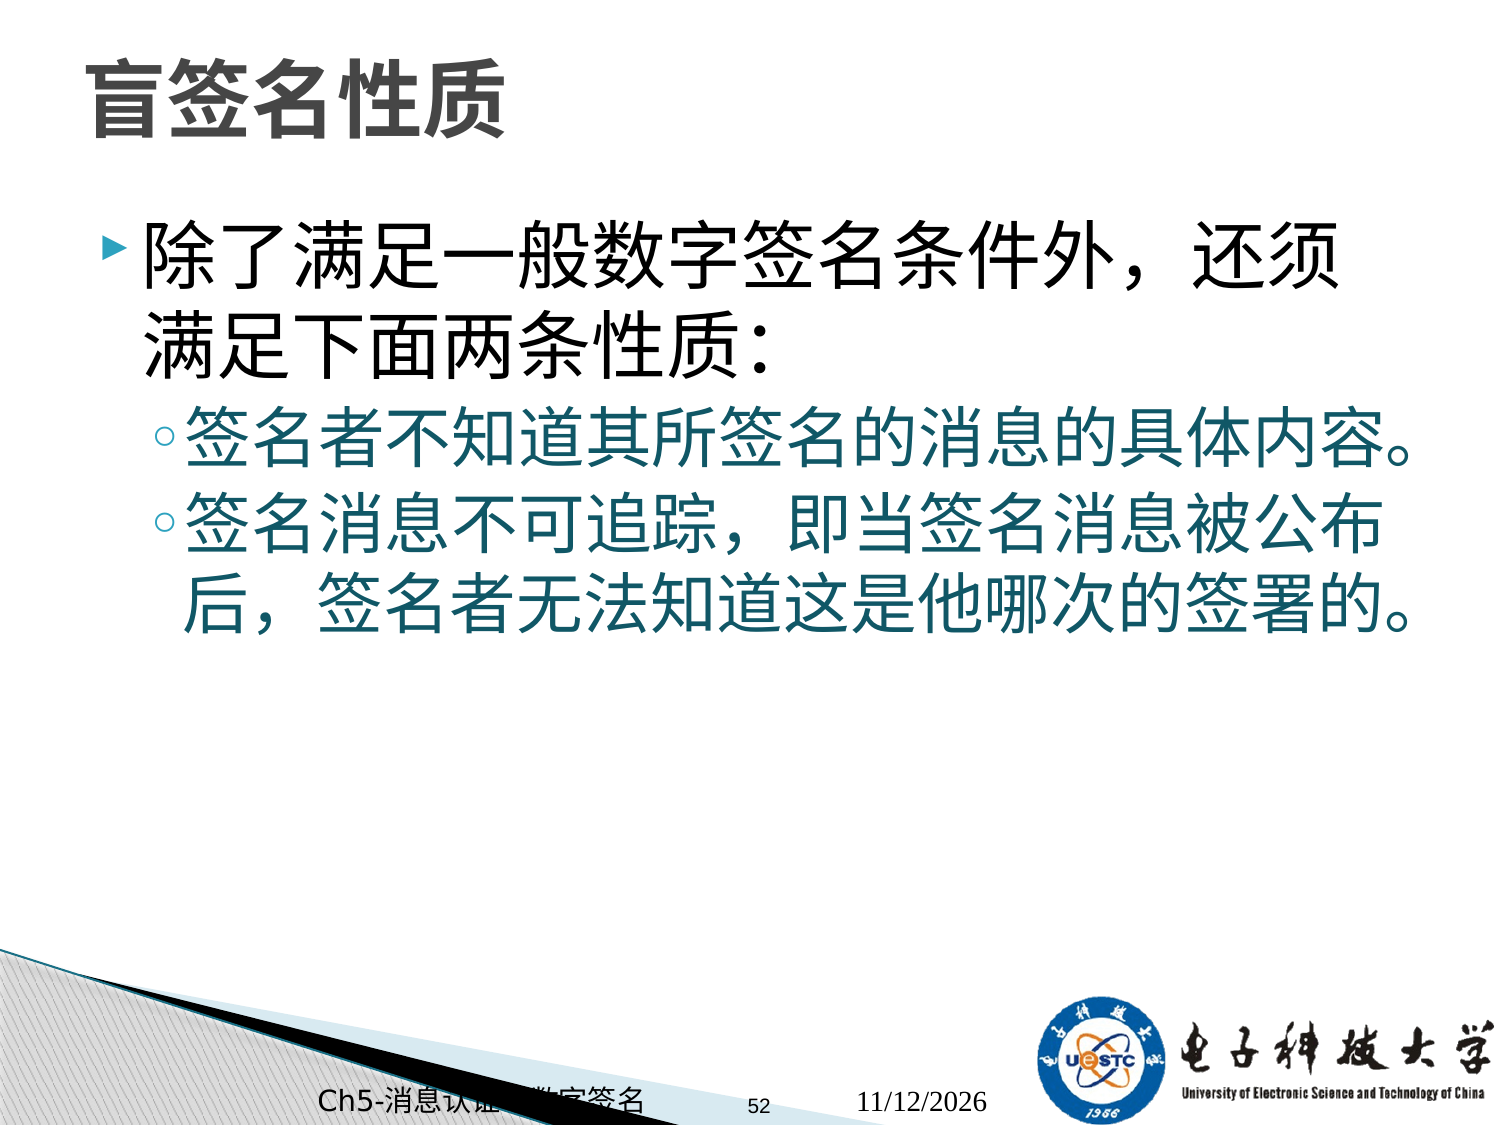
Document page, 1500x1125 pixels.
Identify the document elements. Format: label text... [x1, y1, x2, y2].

footer Ch5-消息认证与数字签名 [293, 1051, 680, 1125]
slide_number 52 [701, 1051, 786, 1125]
title 盲签名性质 [66, 3, 1417, 191]
list 除了满足一般数字签名条件外，还须满足下面两条性质： 签名者不知道其所签名的消息的具体内容。 签名消息不可追踪，即当签名消息被公布后，签名者无法知道这是他哪次的签署的。 [66, 201, 1417, 1052]
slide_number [841, 1051, 1010, 1125]
picture [1037, 995, 1495, 1125]
